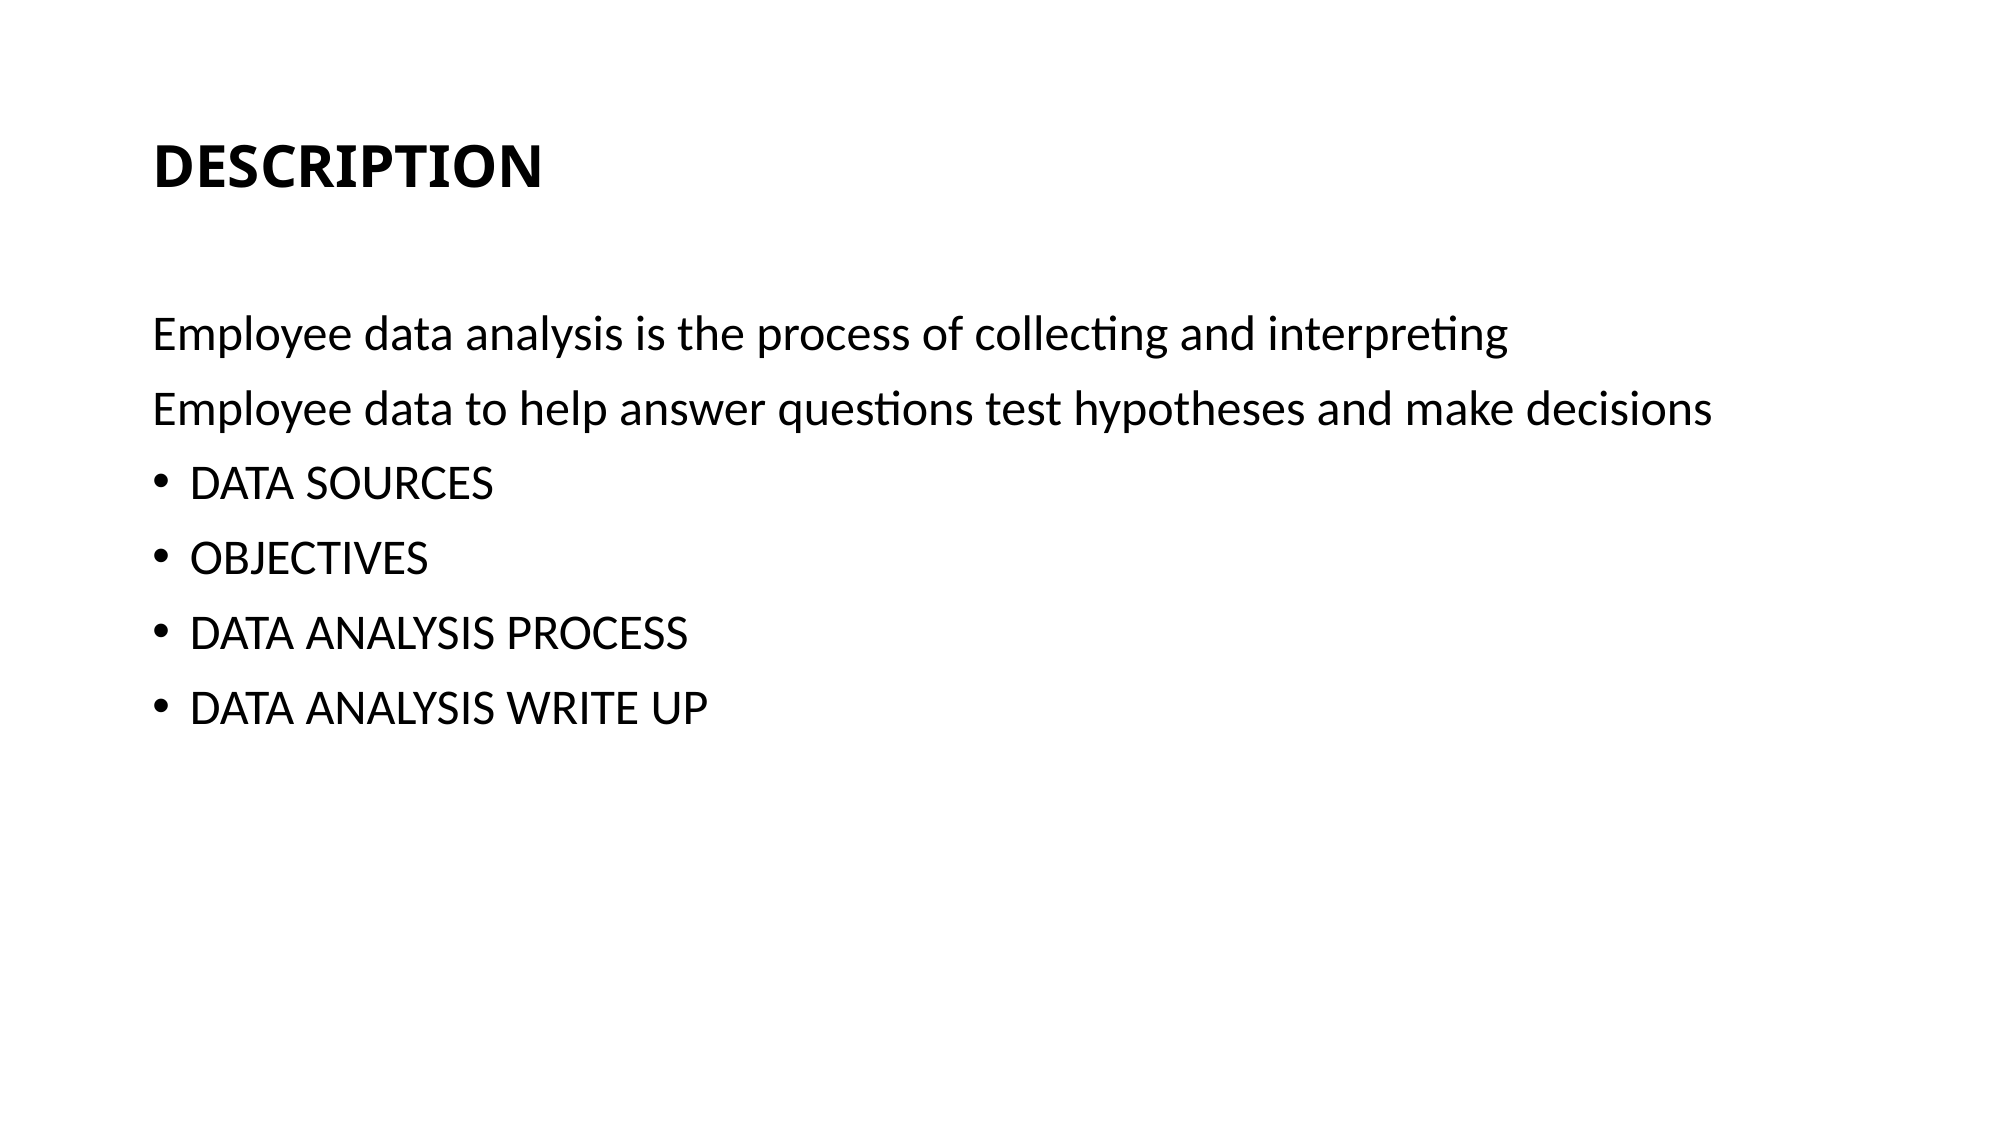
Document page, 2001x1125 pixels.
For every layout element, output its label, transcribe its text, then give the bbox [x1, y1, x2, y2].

title DESCRIPTION [137, 59, 1863, 278]
list Employee data analysis is the process of collecting and interpreting Employee data to help answer questions test hypotheses and make decisions DATA SOURCES OBJECTIVES DATA ANALYSIS PROCESS DATA ANALYSIS WRITE UP [137, 299, 1863, 1014]
